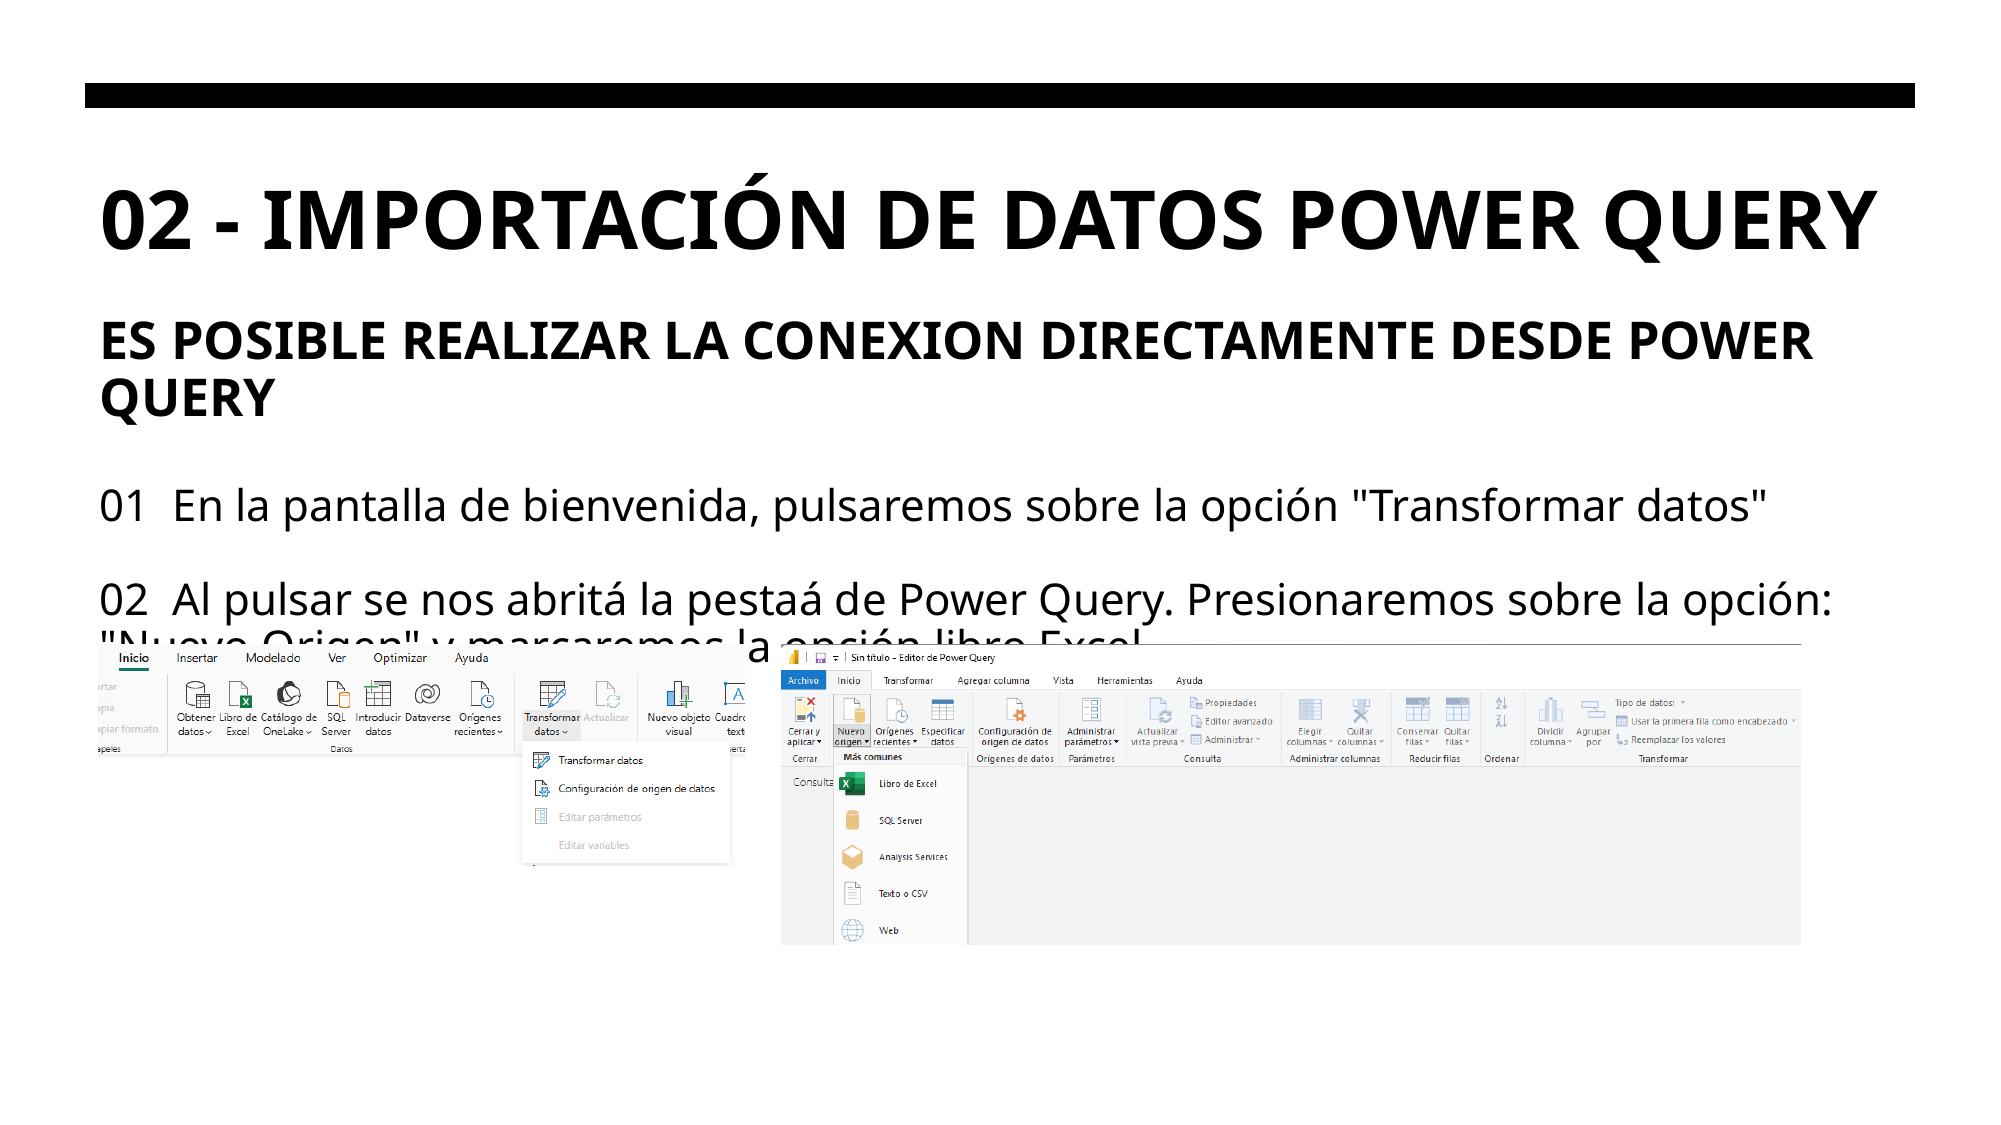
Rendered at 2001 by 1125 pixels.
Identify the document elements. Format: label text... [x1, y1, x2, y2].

title 02 - IMPORTACIÓN DE DATOS POWER QUERY [85, 160, 1916, 283]
text_box ES POSIBLE REALIZAR LA CONEXION DIRECTAMENTE DESDE POWER QUERY 01 En la pantalla de bienvenida, pulsaremos sobre la opción "Transformar datos" 02 Al pulsar se nos abritá la pestaá de Power Query. Presionaremos sobre la opción: "Nuevo Origen" y marcaremos la opción libro Excel. [84, 307, 1876, 982]
picture [97, 644, 745, 867]
picture [780, 644, 1801, 946]
